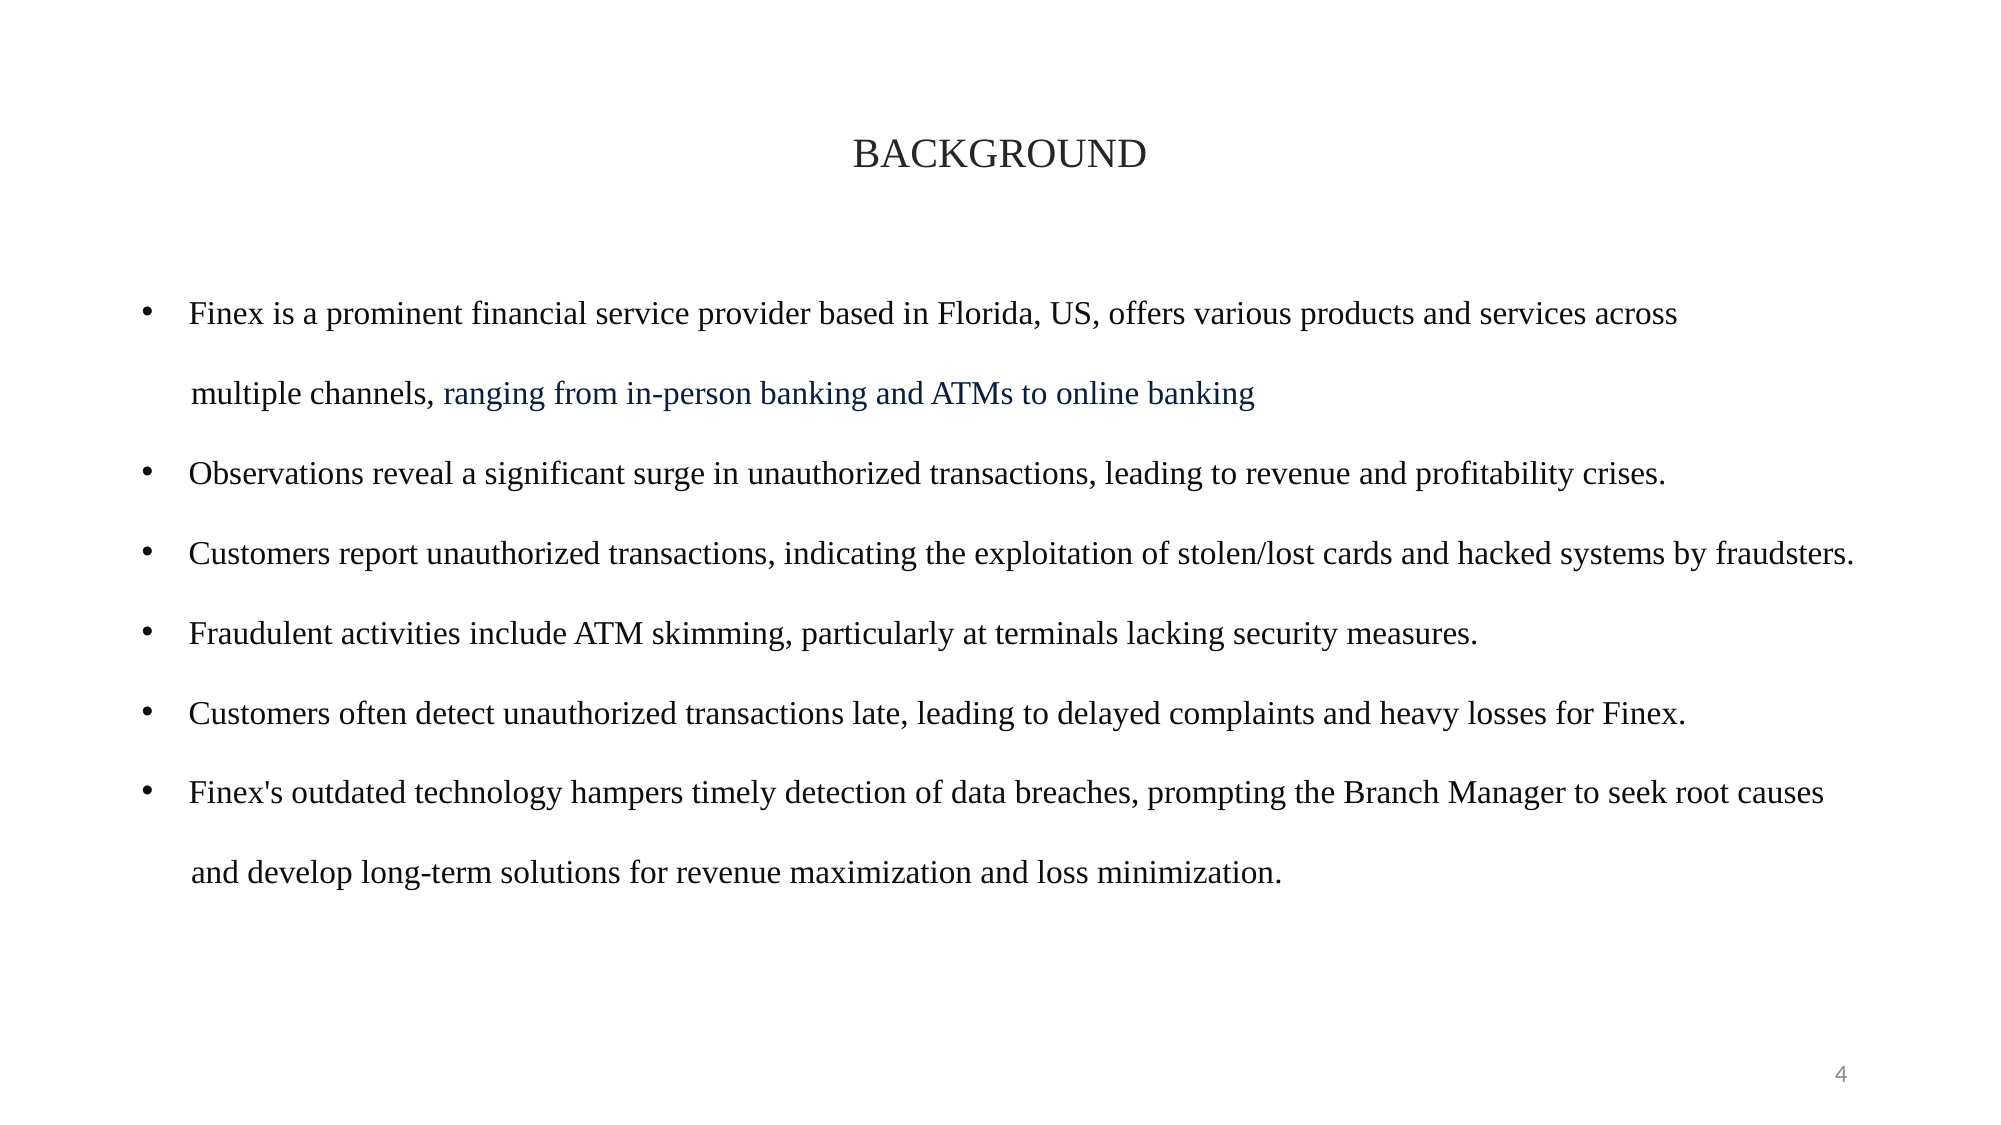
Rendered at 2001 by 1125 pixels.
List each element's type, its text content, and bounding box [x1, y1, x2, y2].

text_box Finex is a prominent financial service provider based in Florida, US, offers various products and services across multiple channels, ranging from in-person banking and ATMs to online banking Observations reveal a significant surge in unauthorized transactions, leading to revenue and profitability crises. Customers report unauthorized transactions, indicating the exploitation of stolen/lost cards and hacked systems by fraudsters. Fraudulent activities include ATM skimming, particularly at terminals lacking security measures. Customers often detect unauthorized transactions late, leading to delayed complaints and heavy losses for Finex. Finex's outdated technology hampers timely detection of data breaches, prompting the Branch Manager to seek root causes and develop long-term solutions for revenue maximization and loss minimization. [126, 244, 1873, 978]
slide_number 4 [1412, 1042, 1863, 1103]
text_box BACKGROUND [818, 118, 1182, 183]
